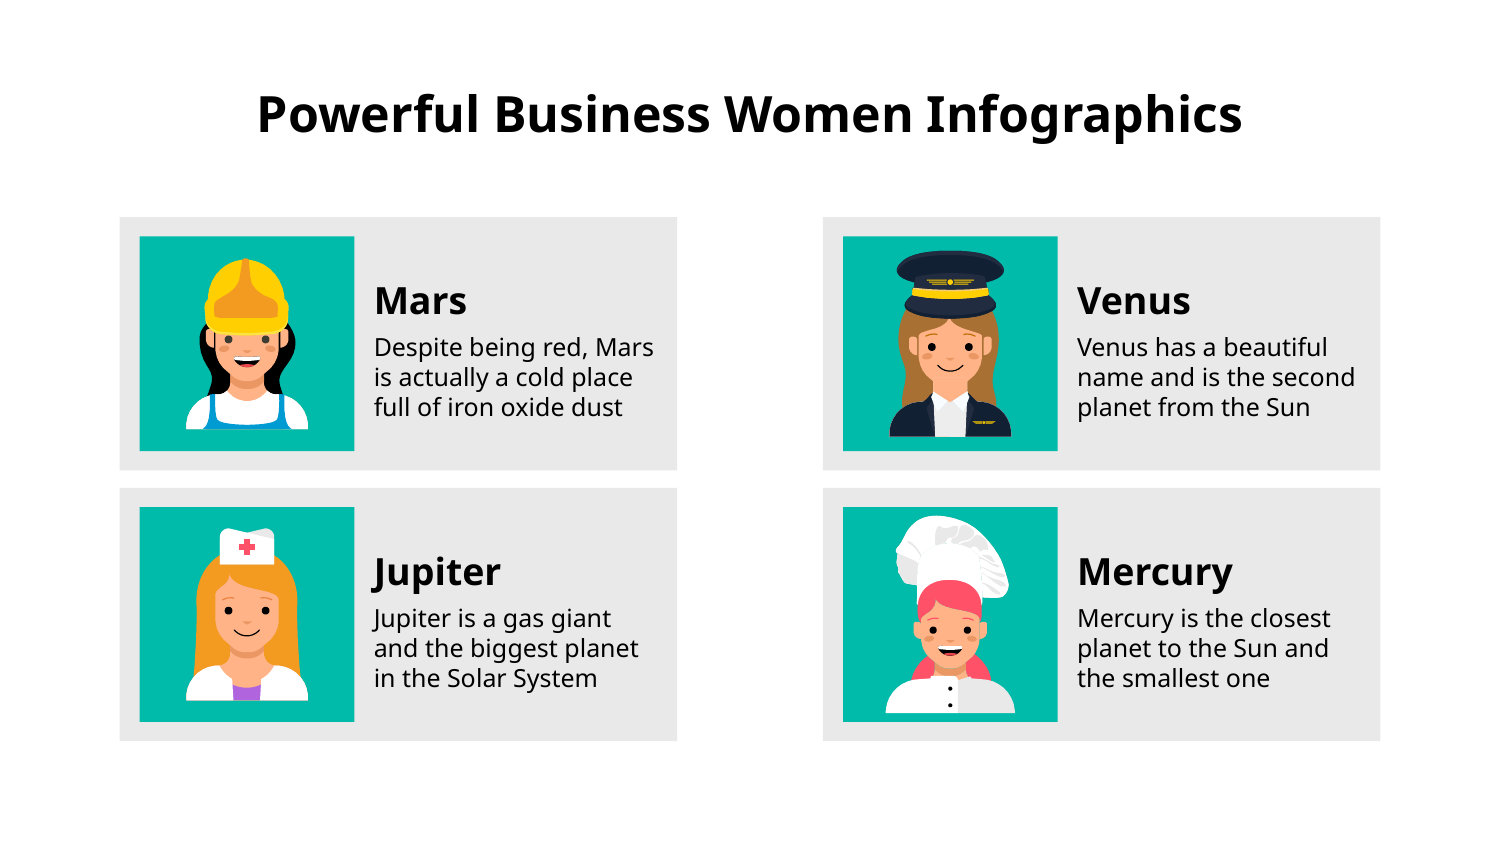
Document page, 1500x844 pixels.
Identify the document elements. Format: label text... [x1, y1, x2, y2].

title Powerful Business Women Infographics [75, 67, 1425, 162]
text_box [119, 216, 678, 471]
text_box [822, 216, 1381, 471]
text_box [822, 487, 1381, 742]
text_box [119, 487, 678, 742]
